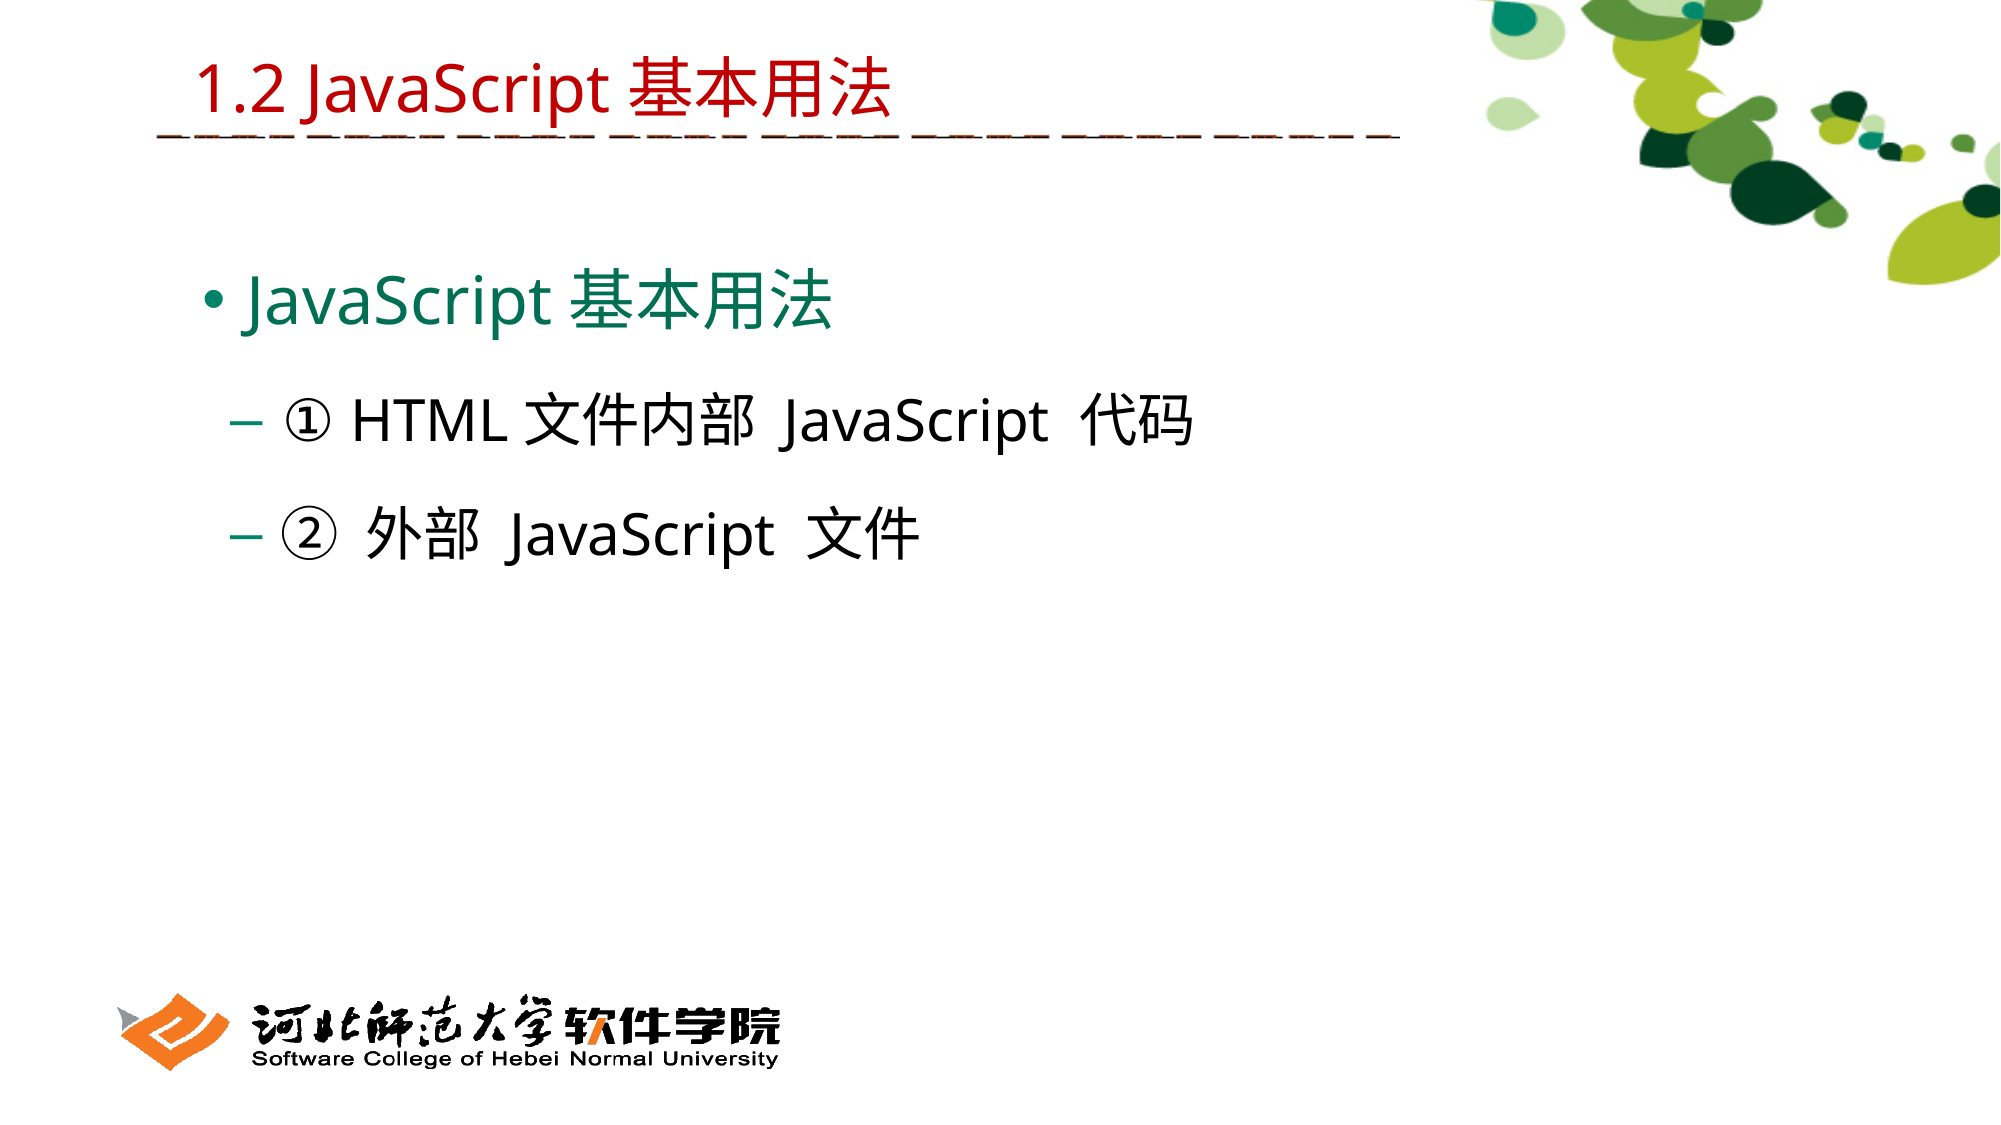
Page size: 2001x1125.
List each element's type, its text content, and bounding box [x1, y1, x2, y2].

list JavaScript基本用法 ① HTML文件内部 JavaScript 代码 ② 外部 JavaScript 文件 [187, 210, 1782, 973]
list 1.2 JavaScript基本用法 [178, 38, 1523, 120]
picture [0, 0, 2001, 1125]
